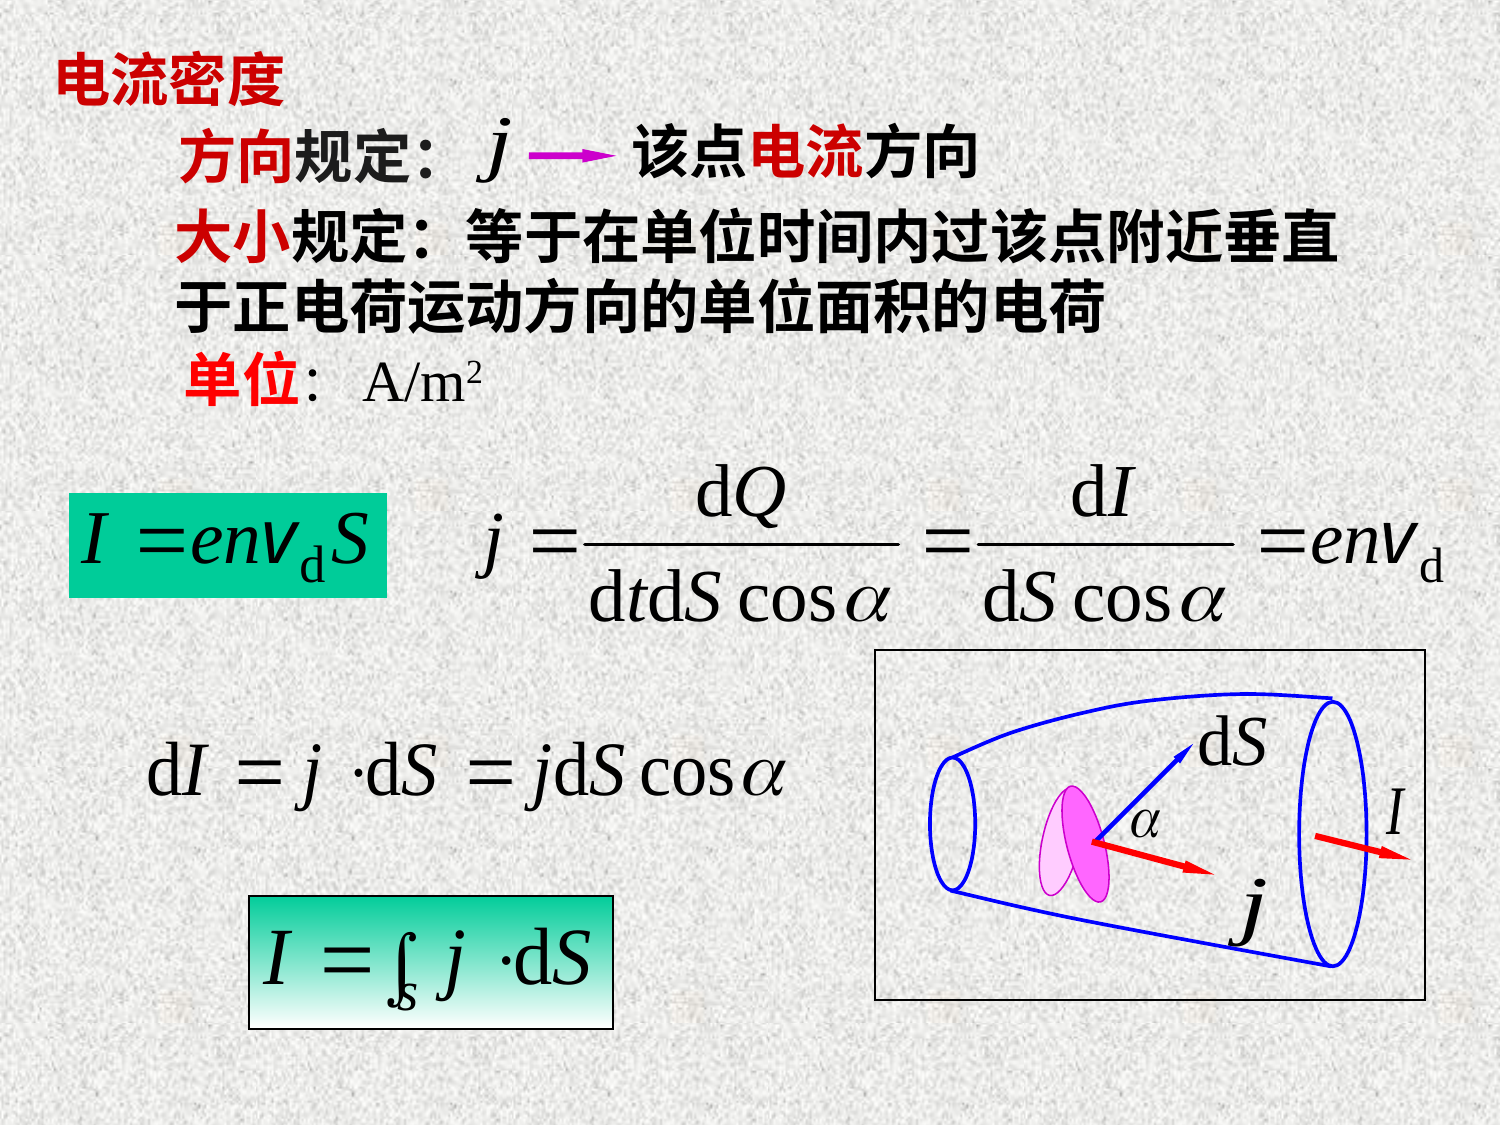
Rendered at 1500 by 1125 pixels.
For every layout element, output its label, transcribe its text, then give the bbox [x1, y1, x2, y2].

text_box 电流密度 [37, 35, 550, 121]
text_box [874, 649, 1426, 1001]
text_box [249, 896, 613, 1029]
text_box 大小规定：等于在单位时间内过该点附近垂直于正电荷运动方向的单位面积的电荷 [159, 193, 1413, 348]
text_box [68, 492, 388, 599]
text_box 单位：A/m2 [169, 335, 679, 421]
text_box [458, 445, 1459, 639]
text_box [137, 712, 801, 825]
picture [0, 0, 1500, 1125]
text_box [163, 92, 1326, 199]
